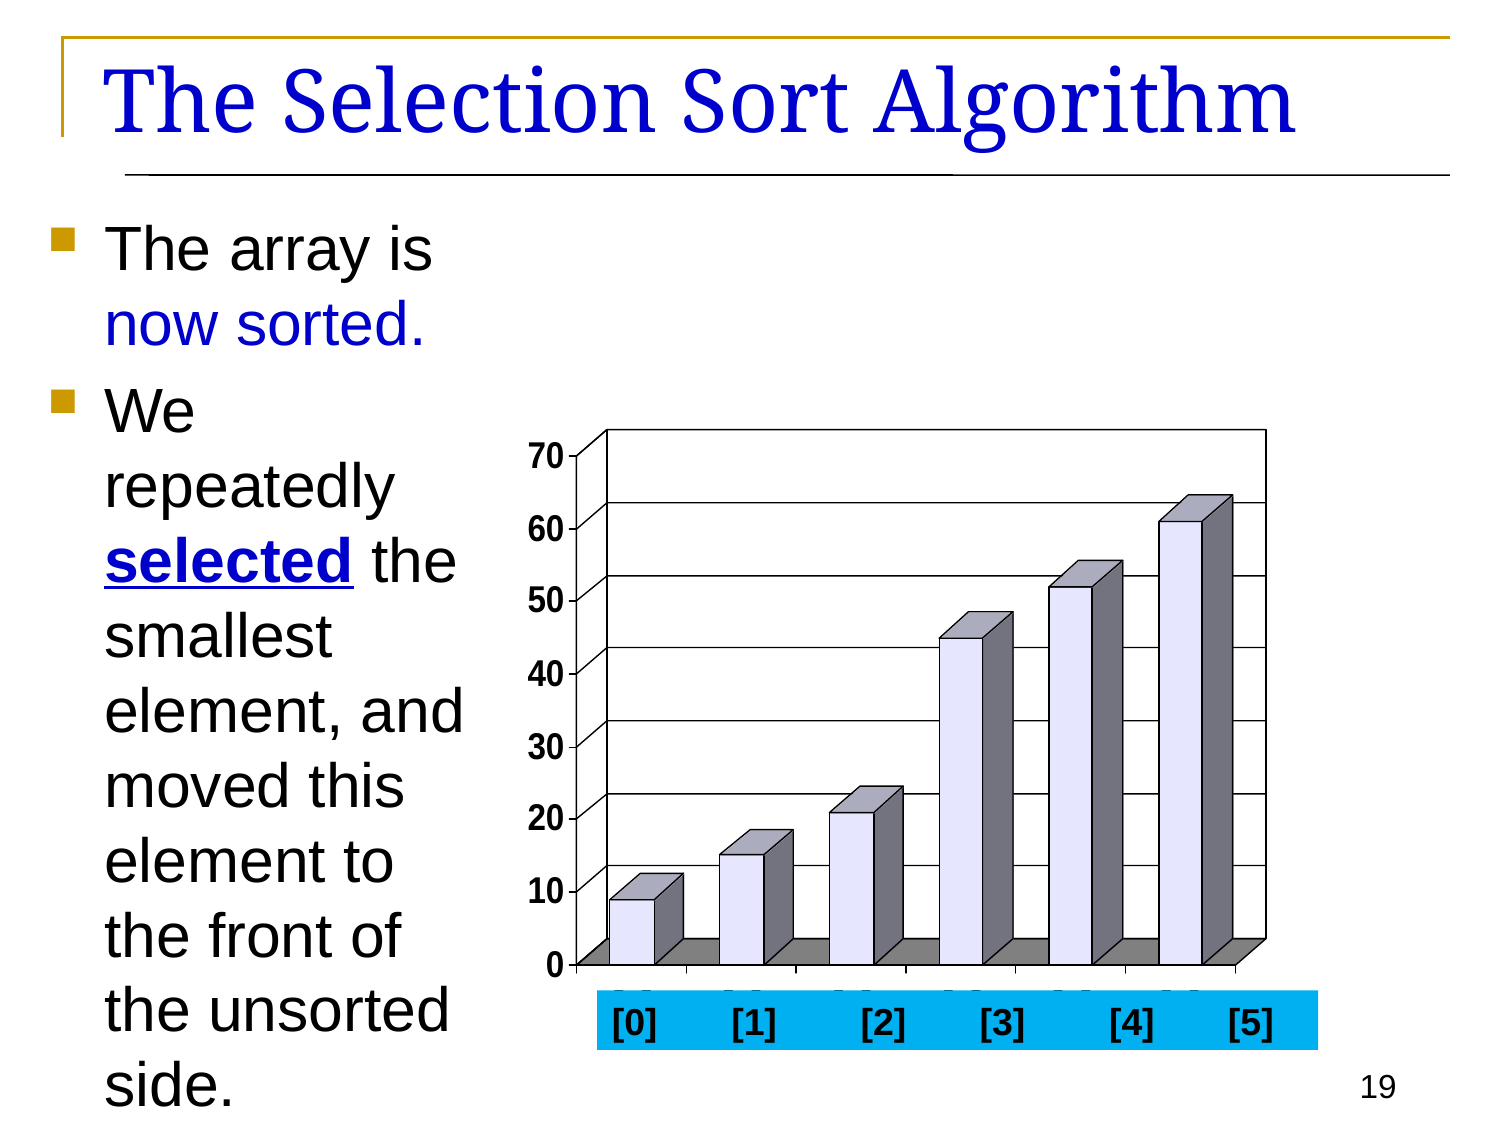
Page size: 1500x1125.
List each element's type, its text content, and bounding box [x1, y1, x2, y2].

list The array is now sorted. We repeatedly selected the smallest element, and moved this element to the front of the unsorted side. [32, 199, 513, 1093]
title The Selection Sort Algorithm [87, 37, 1451, 163]
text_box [475, 398, 1367, 1062]
